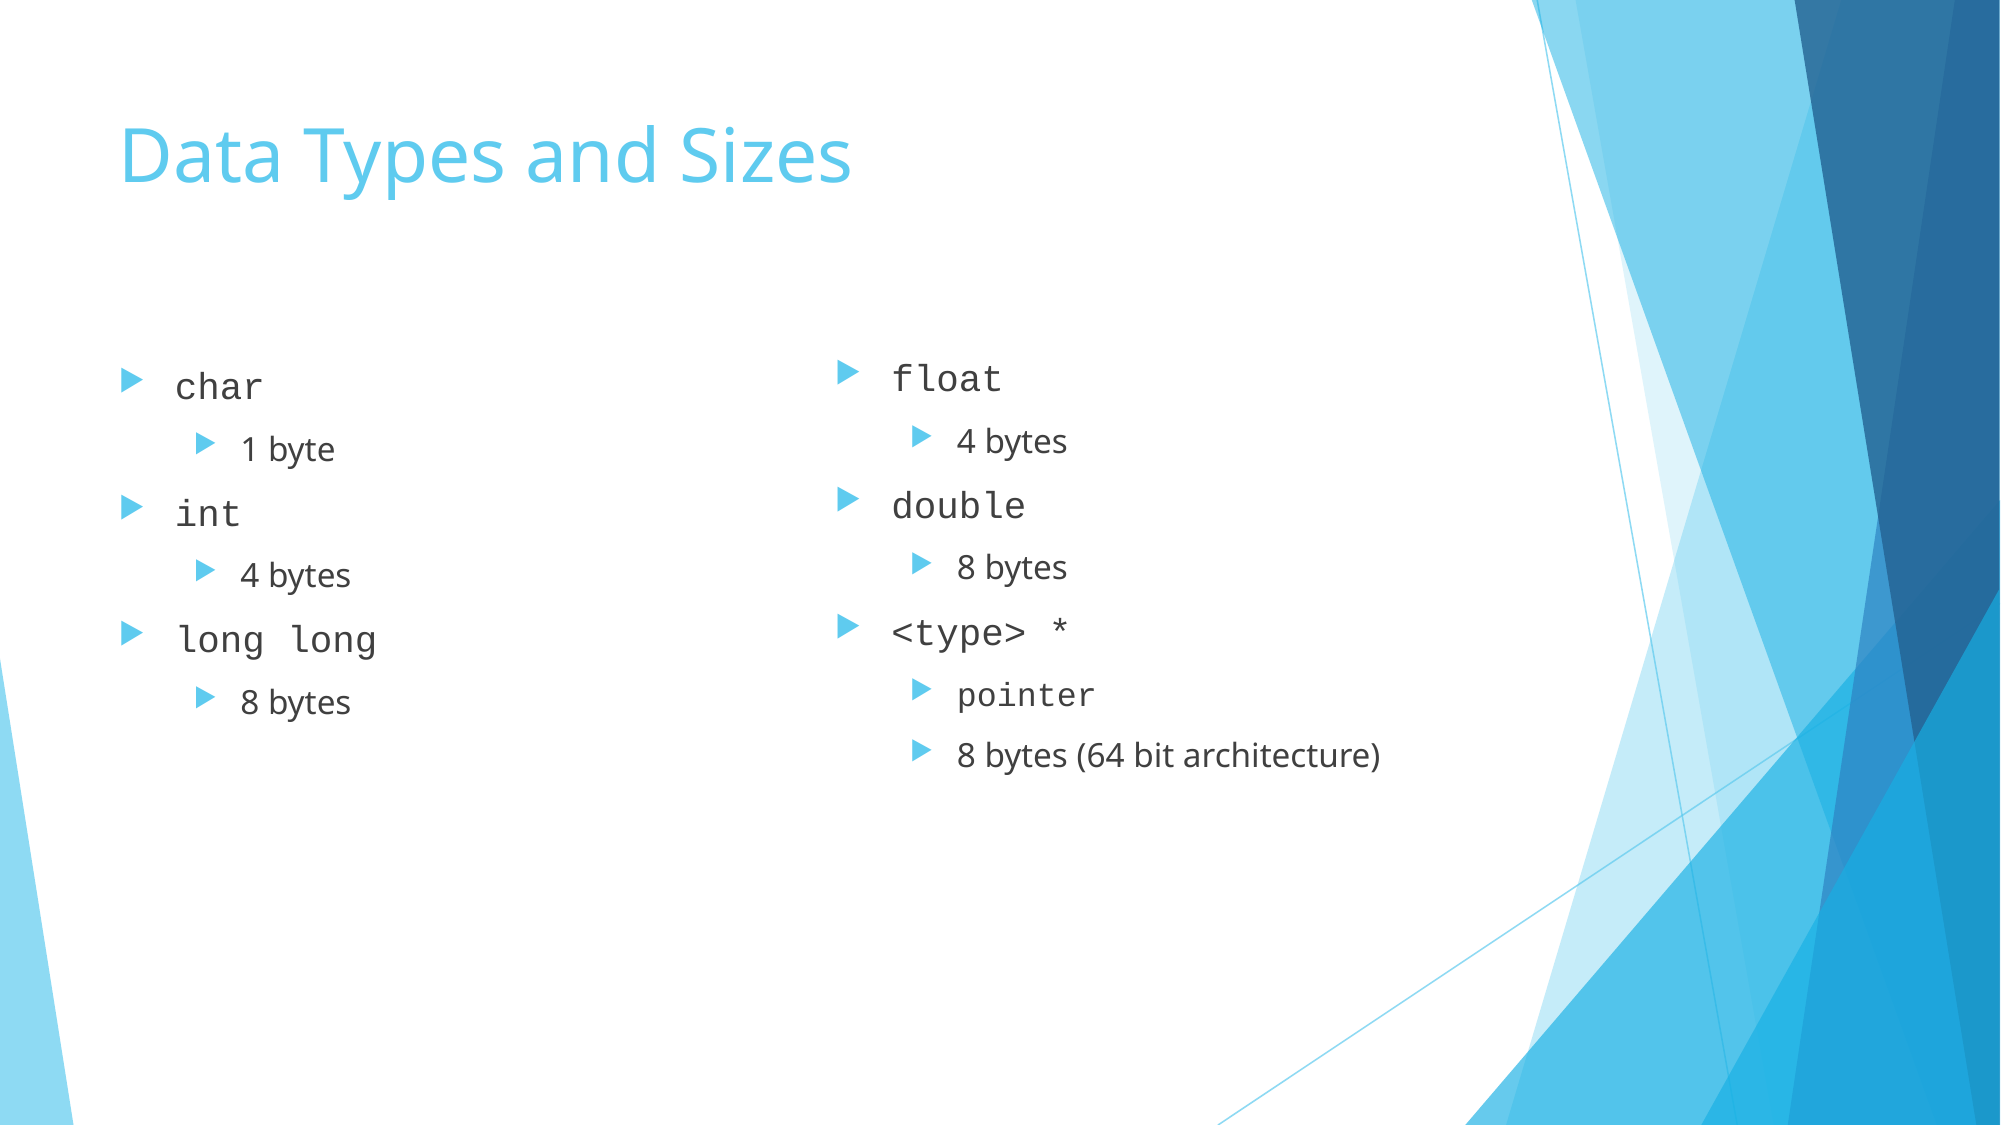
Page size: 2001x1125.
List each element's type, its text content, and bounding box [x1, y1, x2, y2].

text_box float 4 bytes double 8 bytes <type> * pointer 8 bytes (64 bit architecture) [834, 354, 1522, 991]
title Data Types and Sizes [110, 99, 1522, 318]
list char 1 byte int 4 bytes long long 8 bytes [110, 353, 798, 992]
